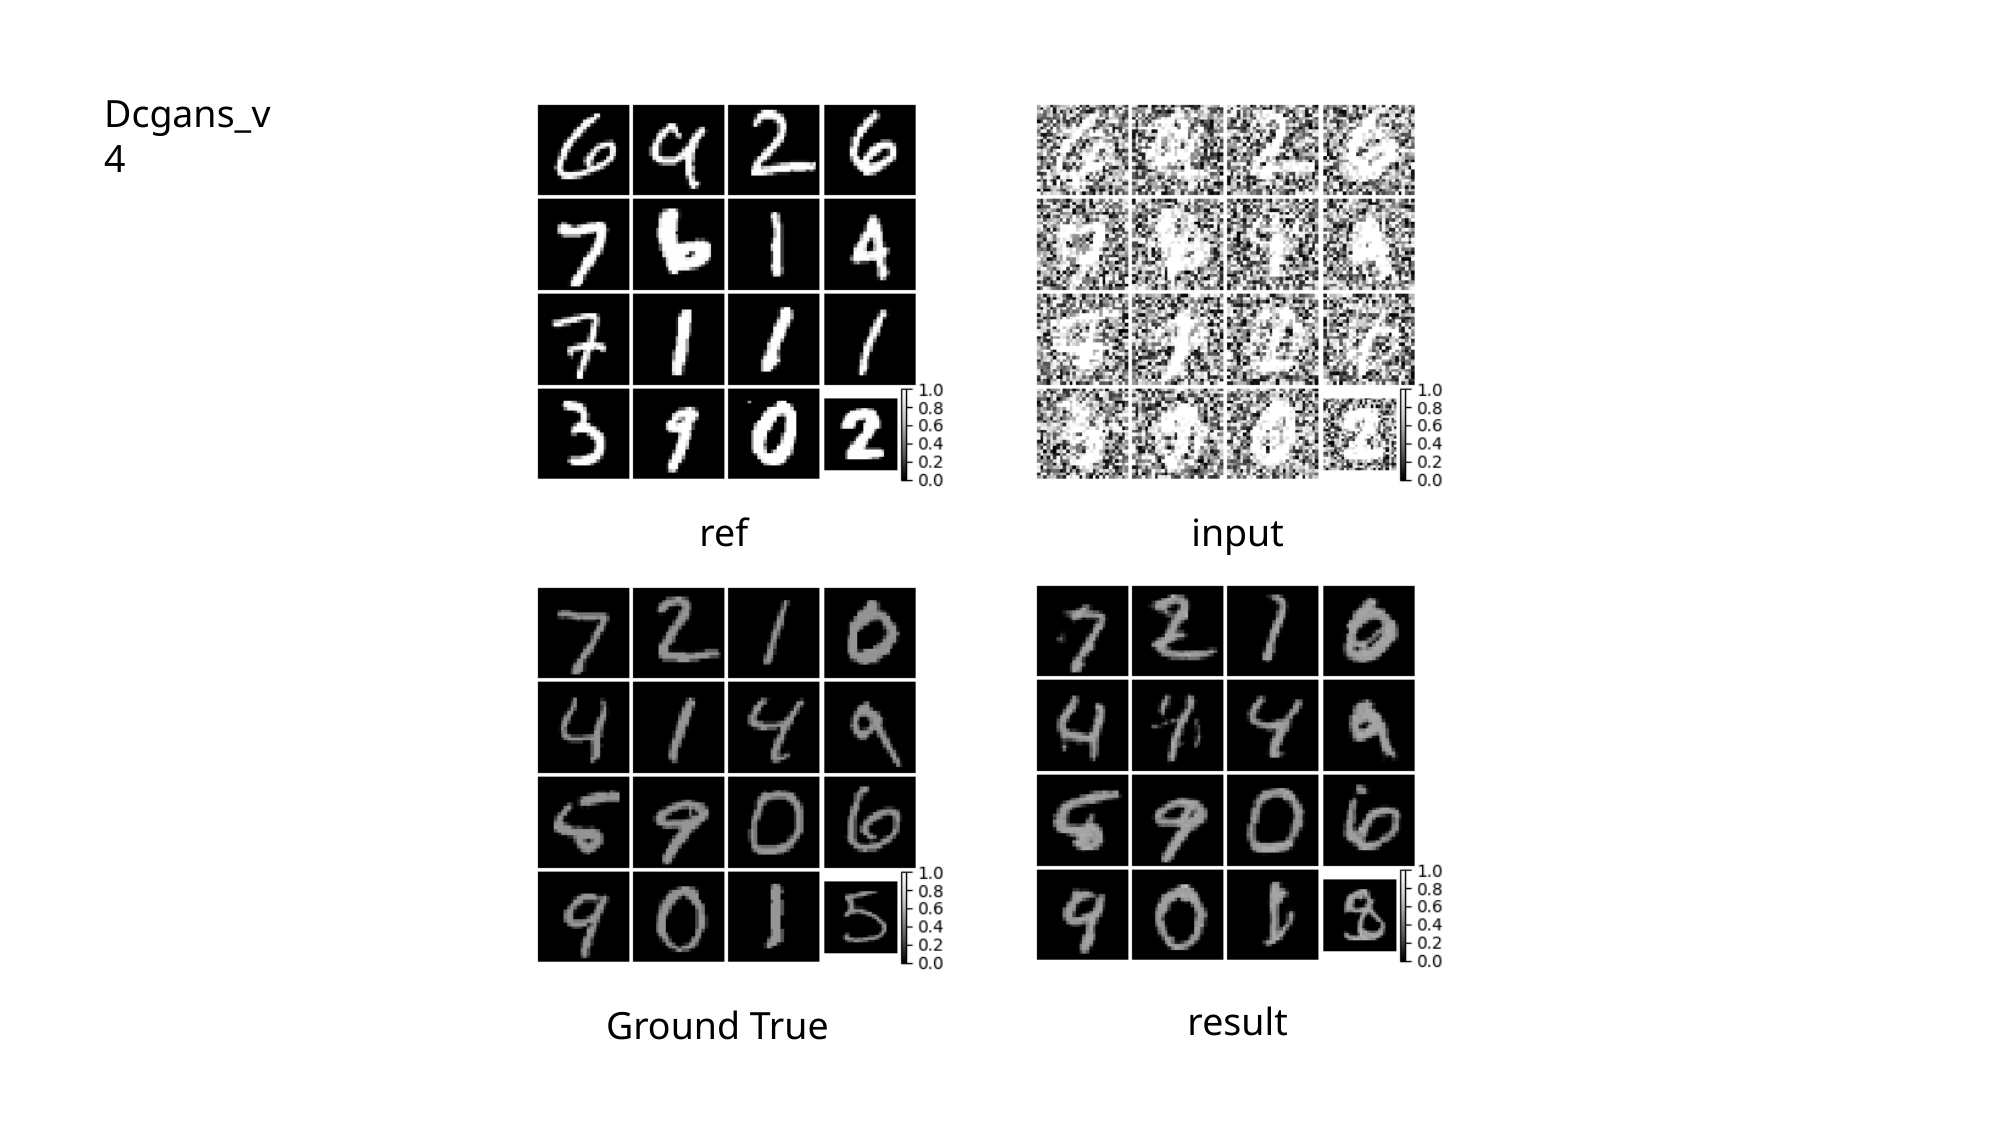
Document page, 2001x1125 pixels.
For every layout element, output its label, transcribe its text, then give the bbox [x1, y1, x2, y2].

picture [1020, 88, 1455, 502]
text_box result [1073, 990, 1402, 1050]
text_box input [1073, 502, 1402, 562]
picture [1020, 569, 1455, 983]
text_box ref [559, 502, 888, 562]
picture [521, 88, 956, 502]
text_box Dcgans_v4 [89, 82, 306, 188]
text_box Ground True [553, 994, 882, 1055]
picture [521, 571, 956, 986]
